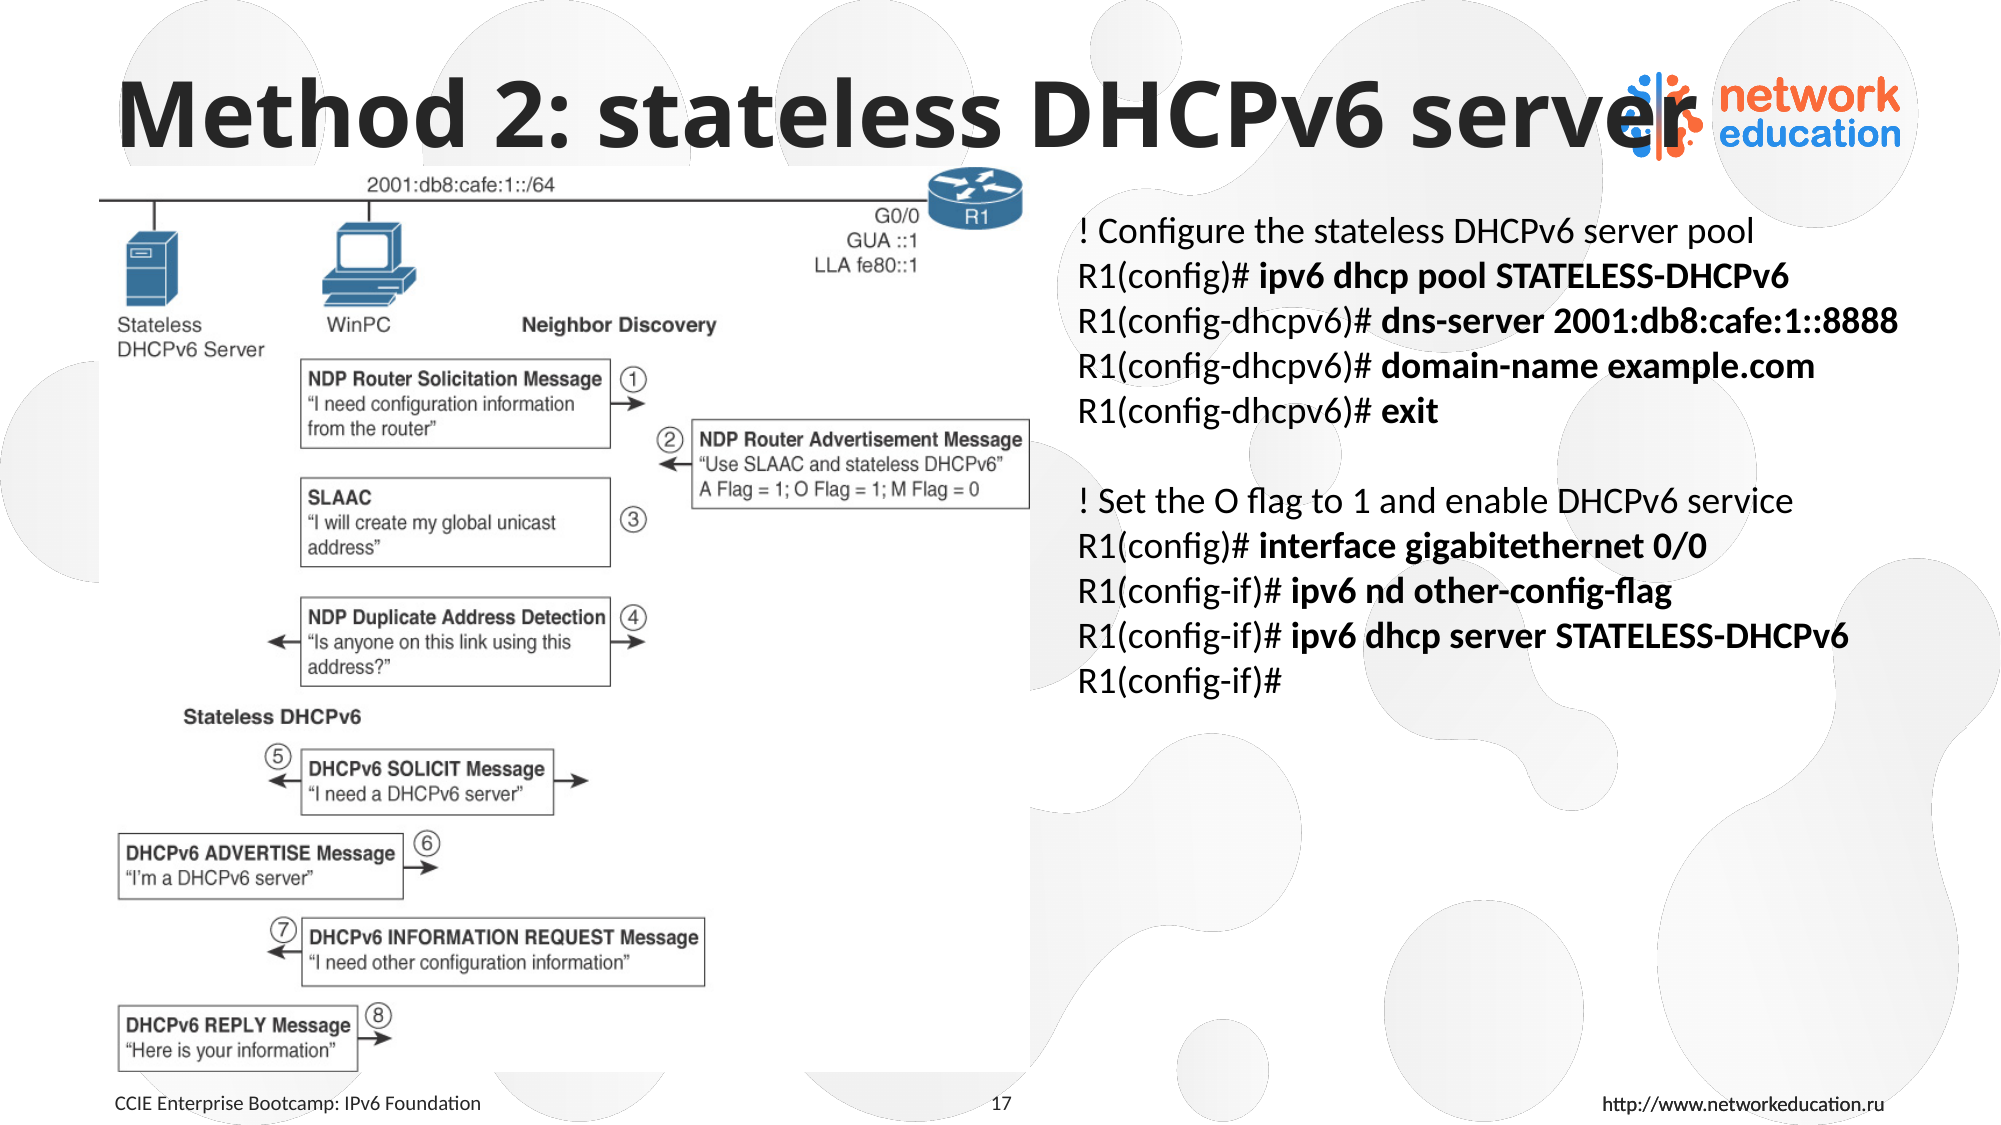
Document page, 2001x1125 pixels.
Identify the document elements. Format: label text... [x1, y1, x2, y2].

footer CCIE Enterprise Bootcamp: IPv6 Foundation [100, 1082, 776, 1125]
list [99, 166, 1030, 1072]
text_box ! Configure the stateless DHCPv6 server pool R1(config)# ipv6 dhcp pool STATELESS-DHCPv6 R1(config-dhcpv6)# dns-server 2001:db8:cafe:1::8888 R1(config-dhcpv6)# domain-name example.com R1(config-dhcpv6)# exit ! Set the O flag to 1 and enable DHCPv6 service R1(config)# interface gigabitethernet 0/0 R1(config-if)# ipv6 nd other-config-flag R1(config-if)# ipv6 dhcp server STATELESS-DHCPv6 R1(config-if)# [1062, 198, 1914, 708]
picture [0, 0, 2001, 1125]
title Method 2: stateless DHCPv6 server [99, 60, 1900, 167]
